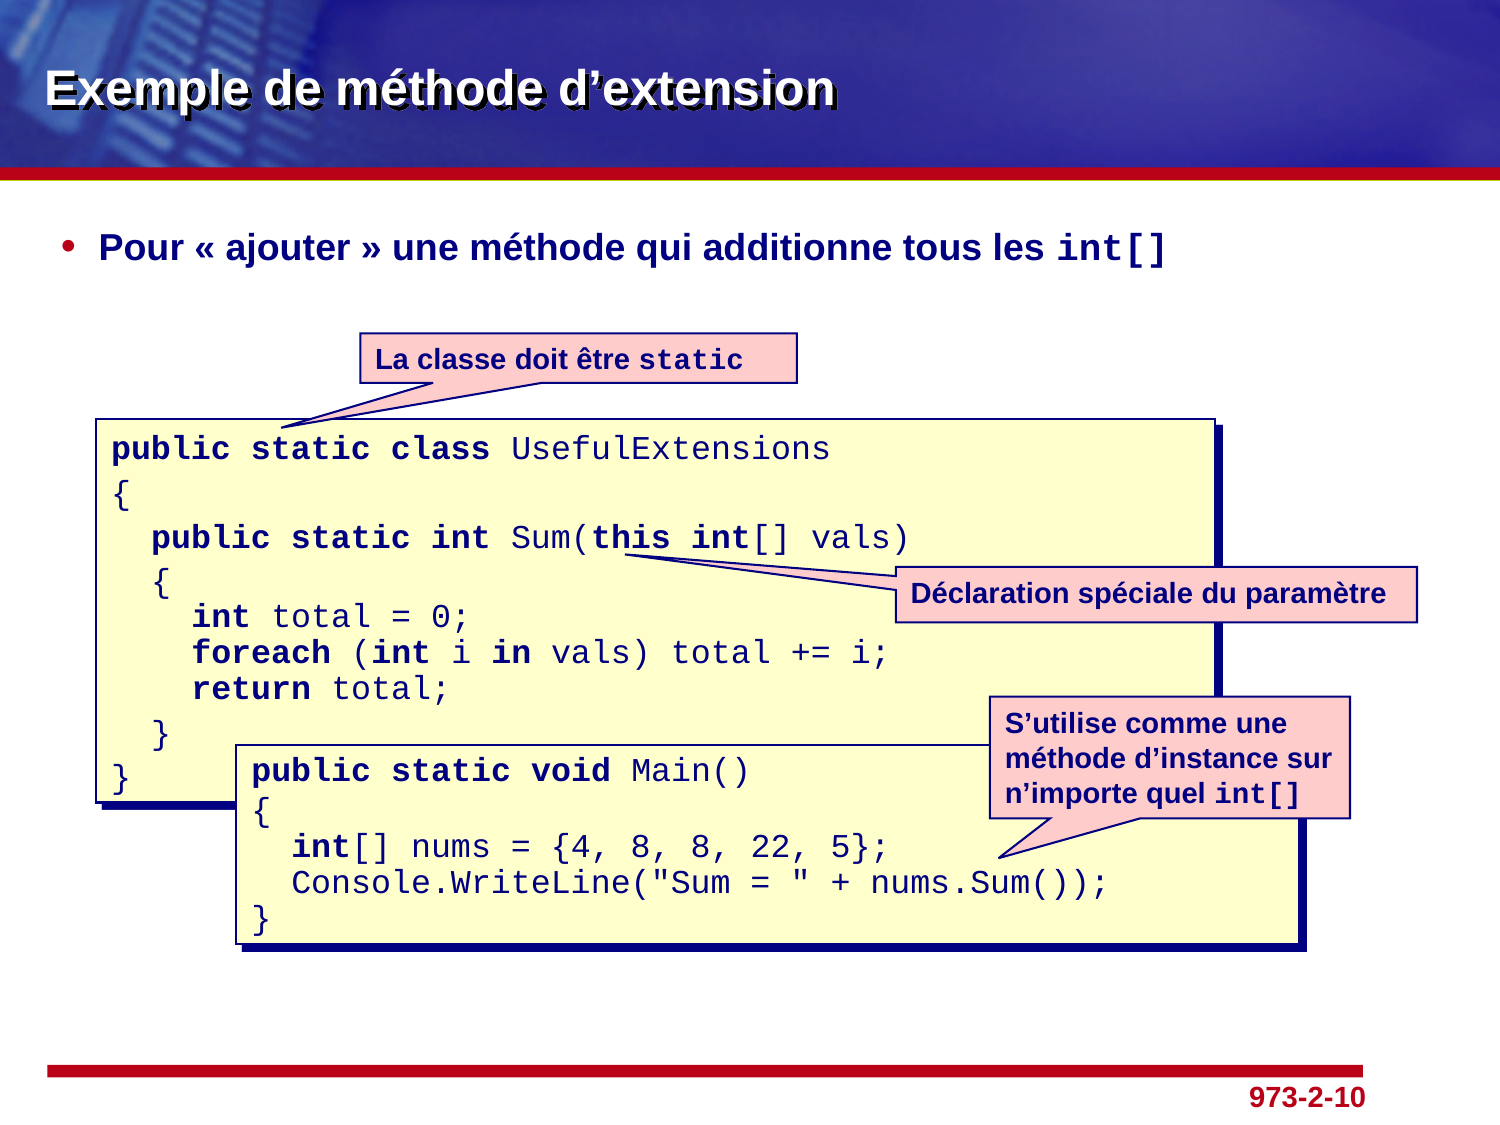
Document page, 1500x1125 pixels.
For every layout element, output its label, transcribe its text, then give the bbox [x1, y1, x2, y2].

text_box S’utilise comme une méthode d’instance sur n’importe quel int[] [989, 696, 1351, 859]
picture [0, 0, 1500, 167]
text_box La classe doit être static [281, 333, 797, 428]
text_box public static class UsefulExtensions { public static int Sum(this int[] vals) { int total = 0; foreach (int i in vals) total += i; return total; } } [96, 419, 1216, 803]
title Exemple de méthode d’extension [29, 26, 1308, 146]
text_box Déclaration spéciale du paramètre [624, 554, 1417, 623]
list Pour « ajouter » une méthode qui additionne tous les int[] [45, 215, 1457, 277]
text_box public static void Main() { int[] nums = {4, 8, 8, 22, 5}; Console.WriteLine("Sum = " + nums.Sum()); } [236, 745, 1299, 945]
